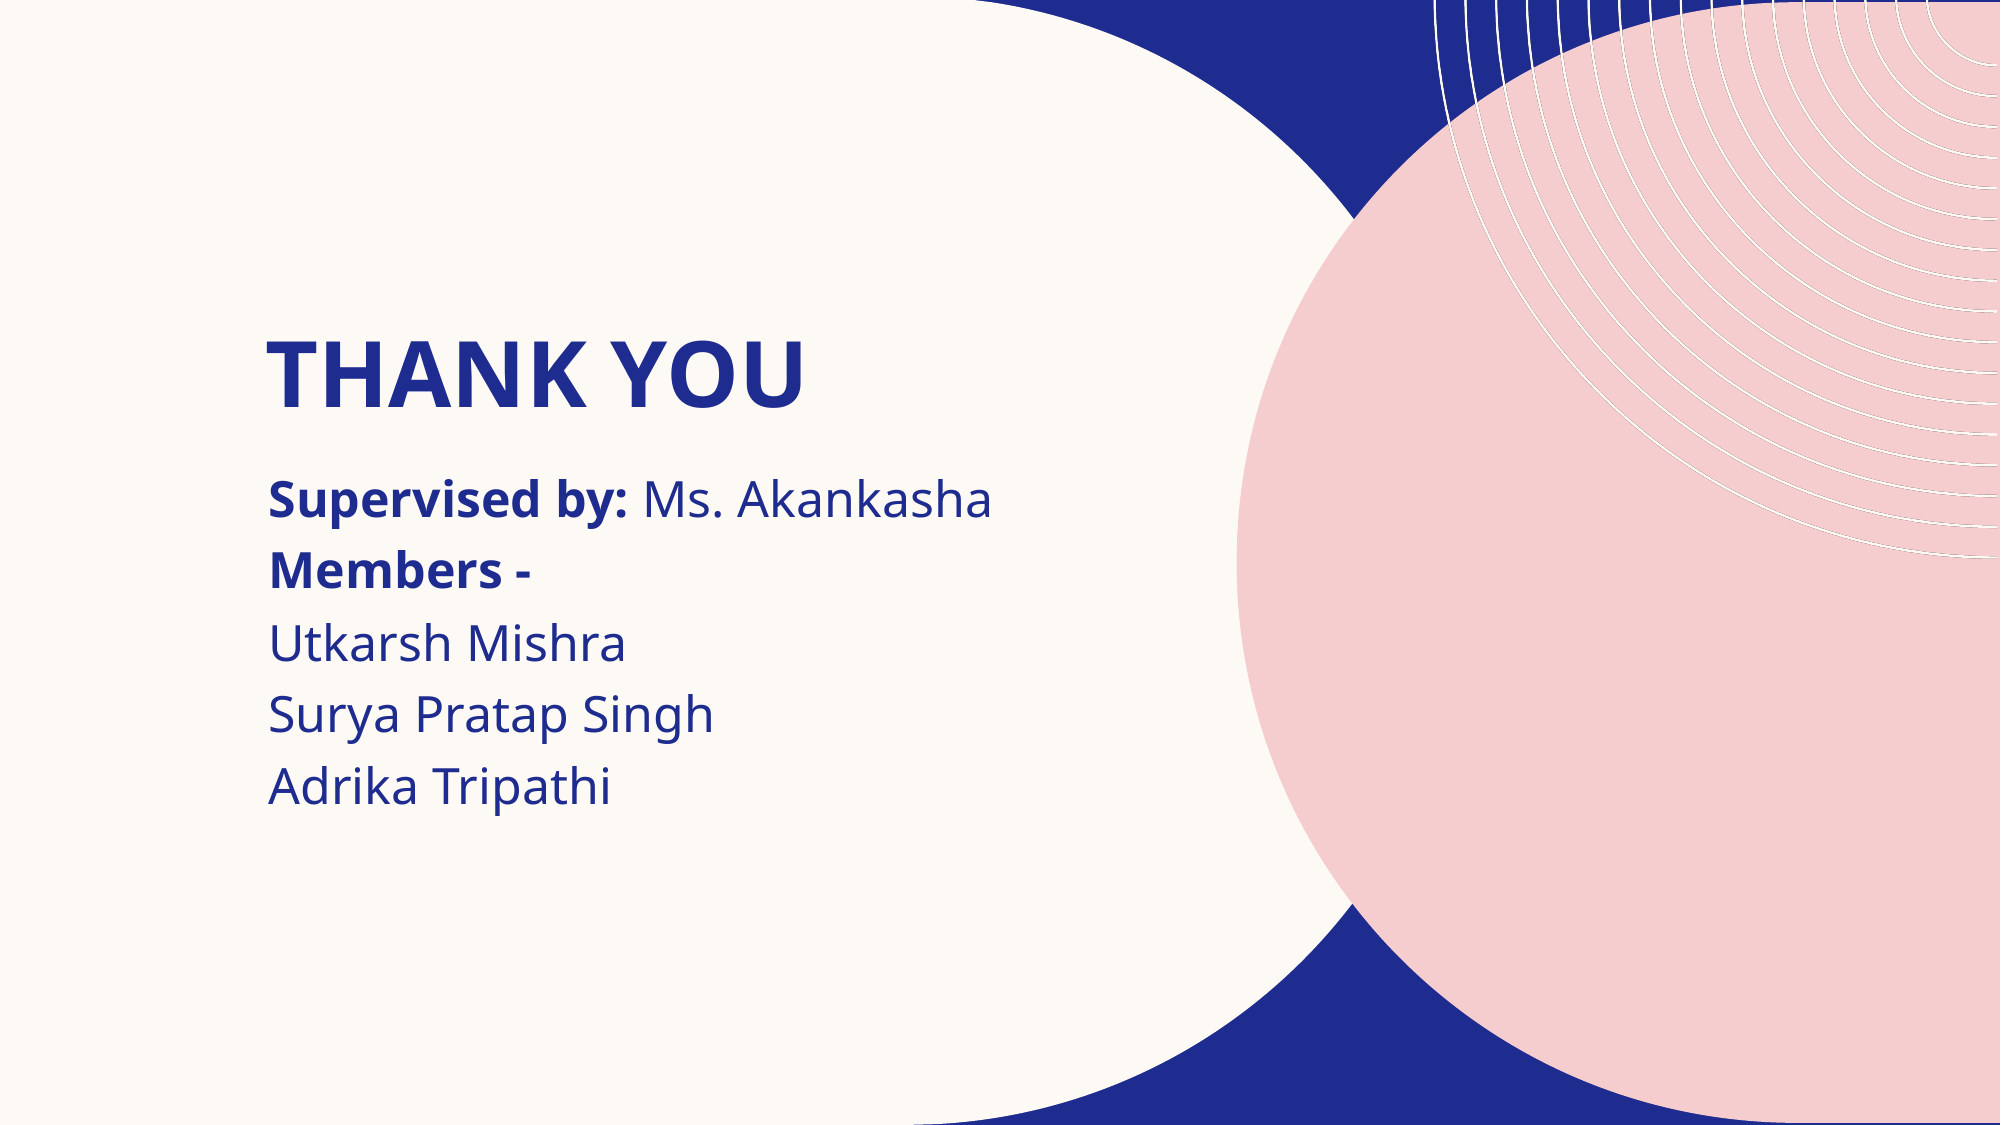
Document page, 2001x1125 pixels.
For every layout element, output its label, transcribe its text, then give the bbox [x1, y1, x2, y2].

picture [1433, 0, 1997, 559]
subtitle Supervised by: Ms. Akankasha Members - Utkarsh Mishra Surya Pratap Singh Adrika Tripathi [253, 467, 1138, 913]
title THANK YOU [250, 323, 935, 434]
